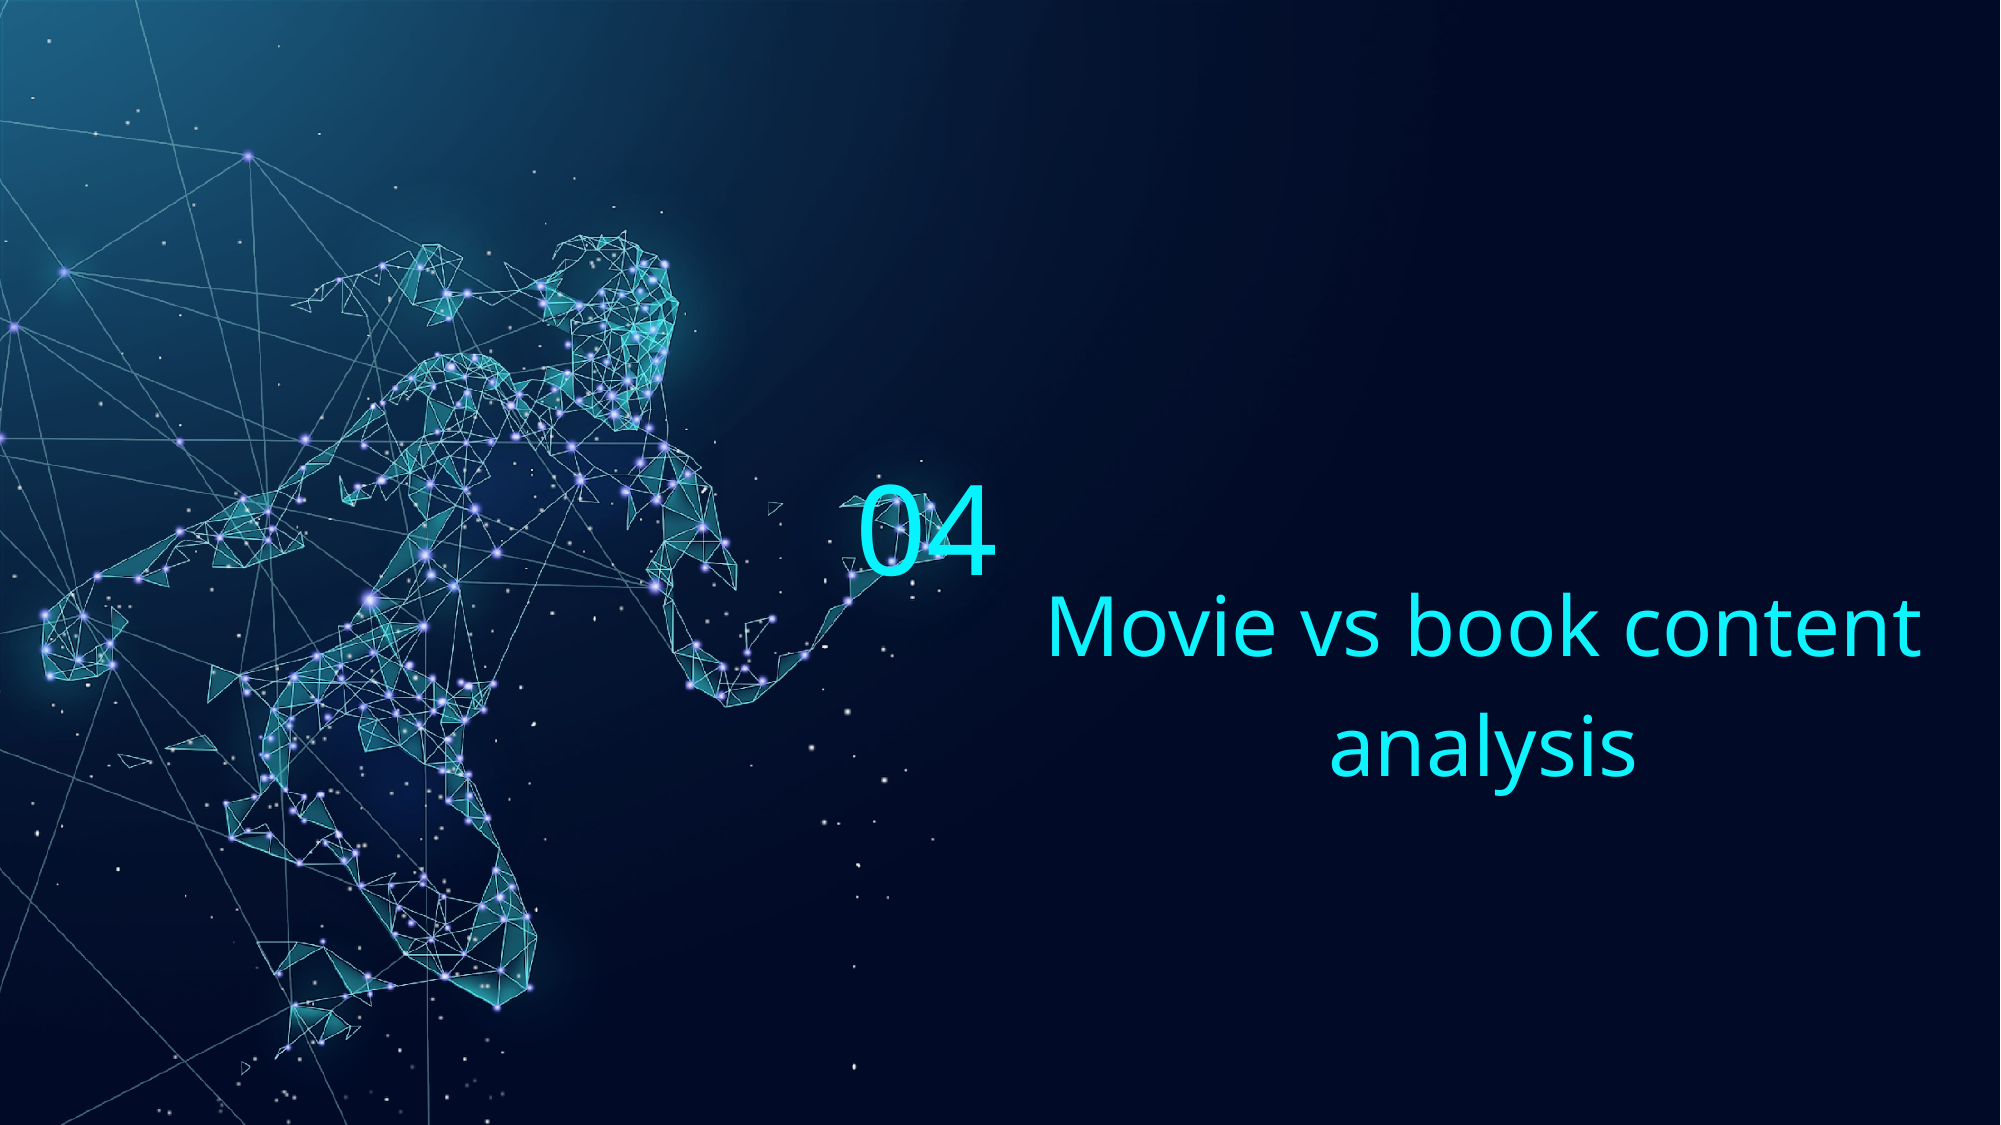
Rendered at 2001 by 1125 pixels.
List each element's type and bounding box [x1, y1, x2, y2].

picture [0, 0, 2000, 1125]
text_box [769, 442, 2000, 890]
